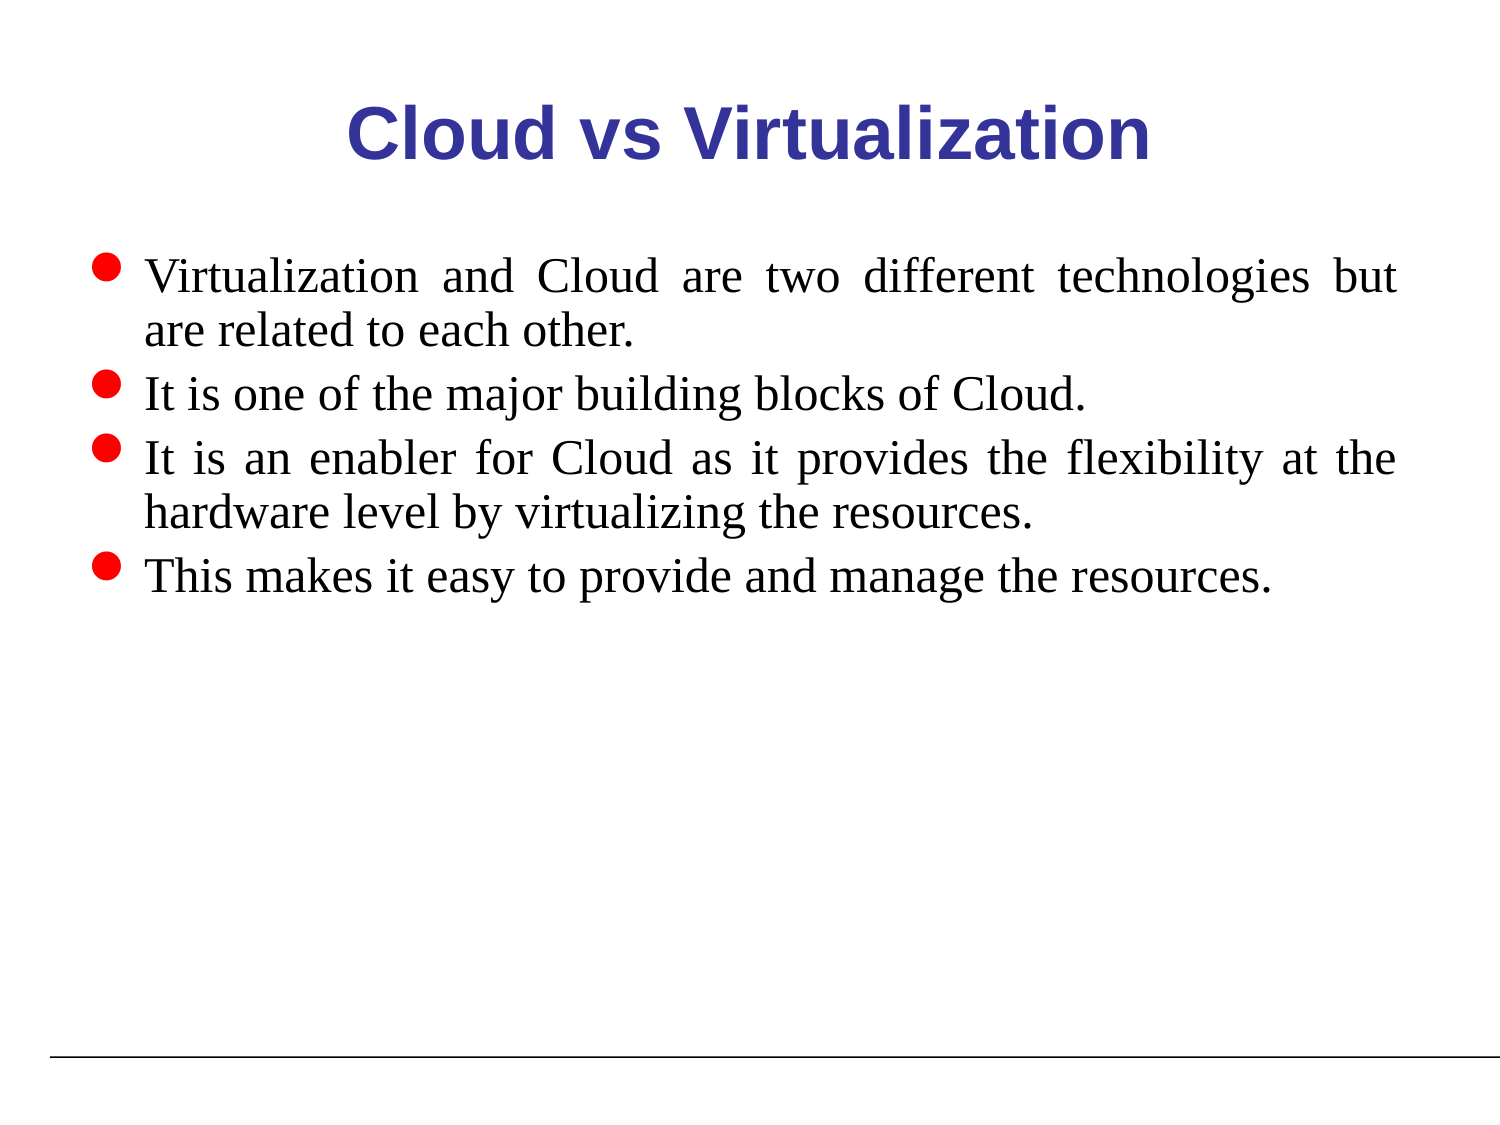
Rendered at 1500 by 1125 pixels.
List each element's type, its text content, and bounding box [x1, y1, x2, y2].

title Cloud vs Virtualization [0, 56, 1500, 203]
list Virtualization and Cloud are two different technologies but are related to each other. It is one of the major building blocks of Cloud. It is an enabler for Cloud as it provides the flexibility at the hardware level by virtualizing the resources. This makes it easy to provide and manage the resources. [72, 241, 1414, 1042]
